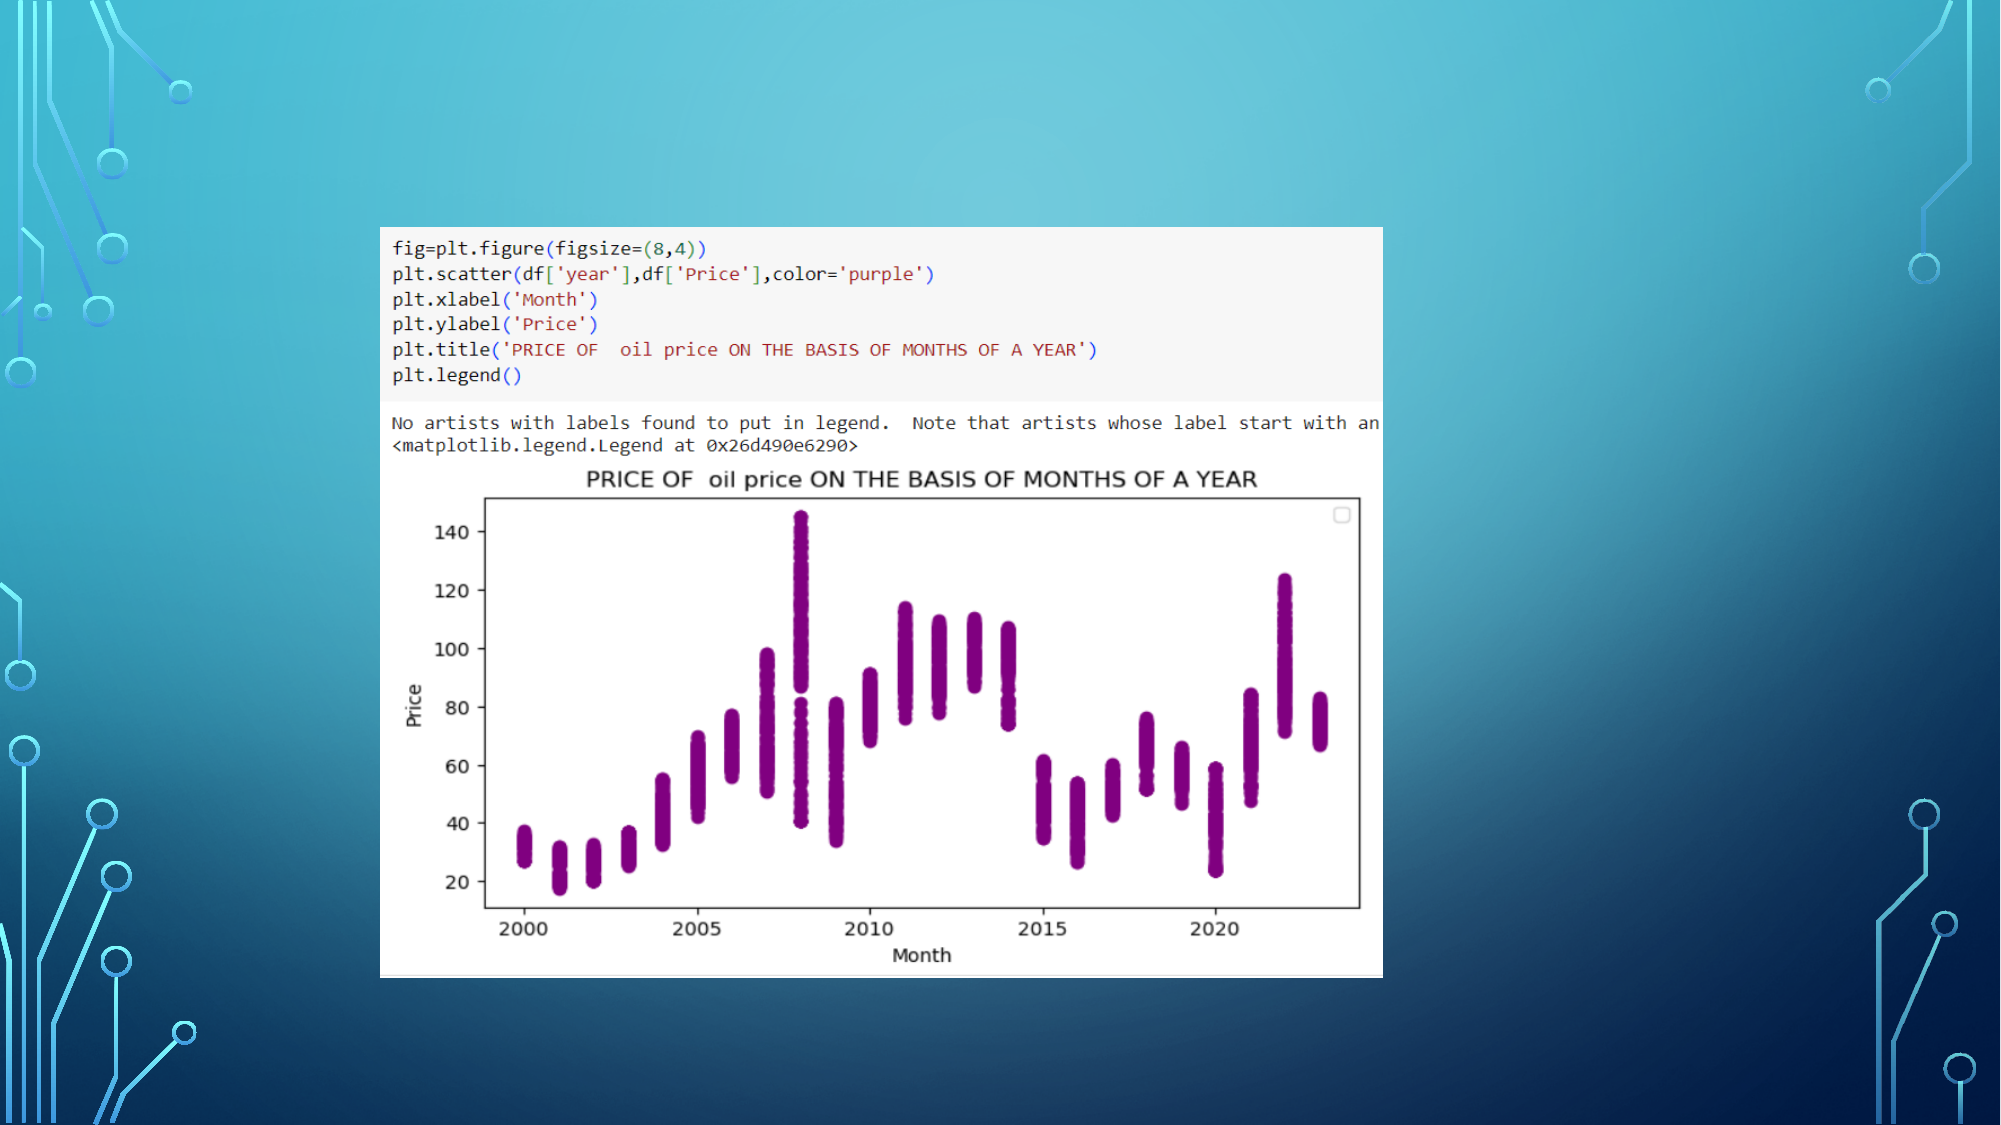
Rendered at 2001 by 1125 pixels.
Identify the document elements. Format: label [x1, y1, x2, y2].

list [380, 226, 1383, 979]
